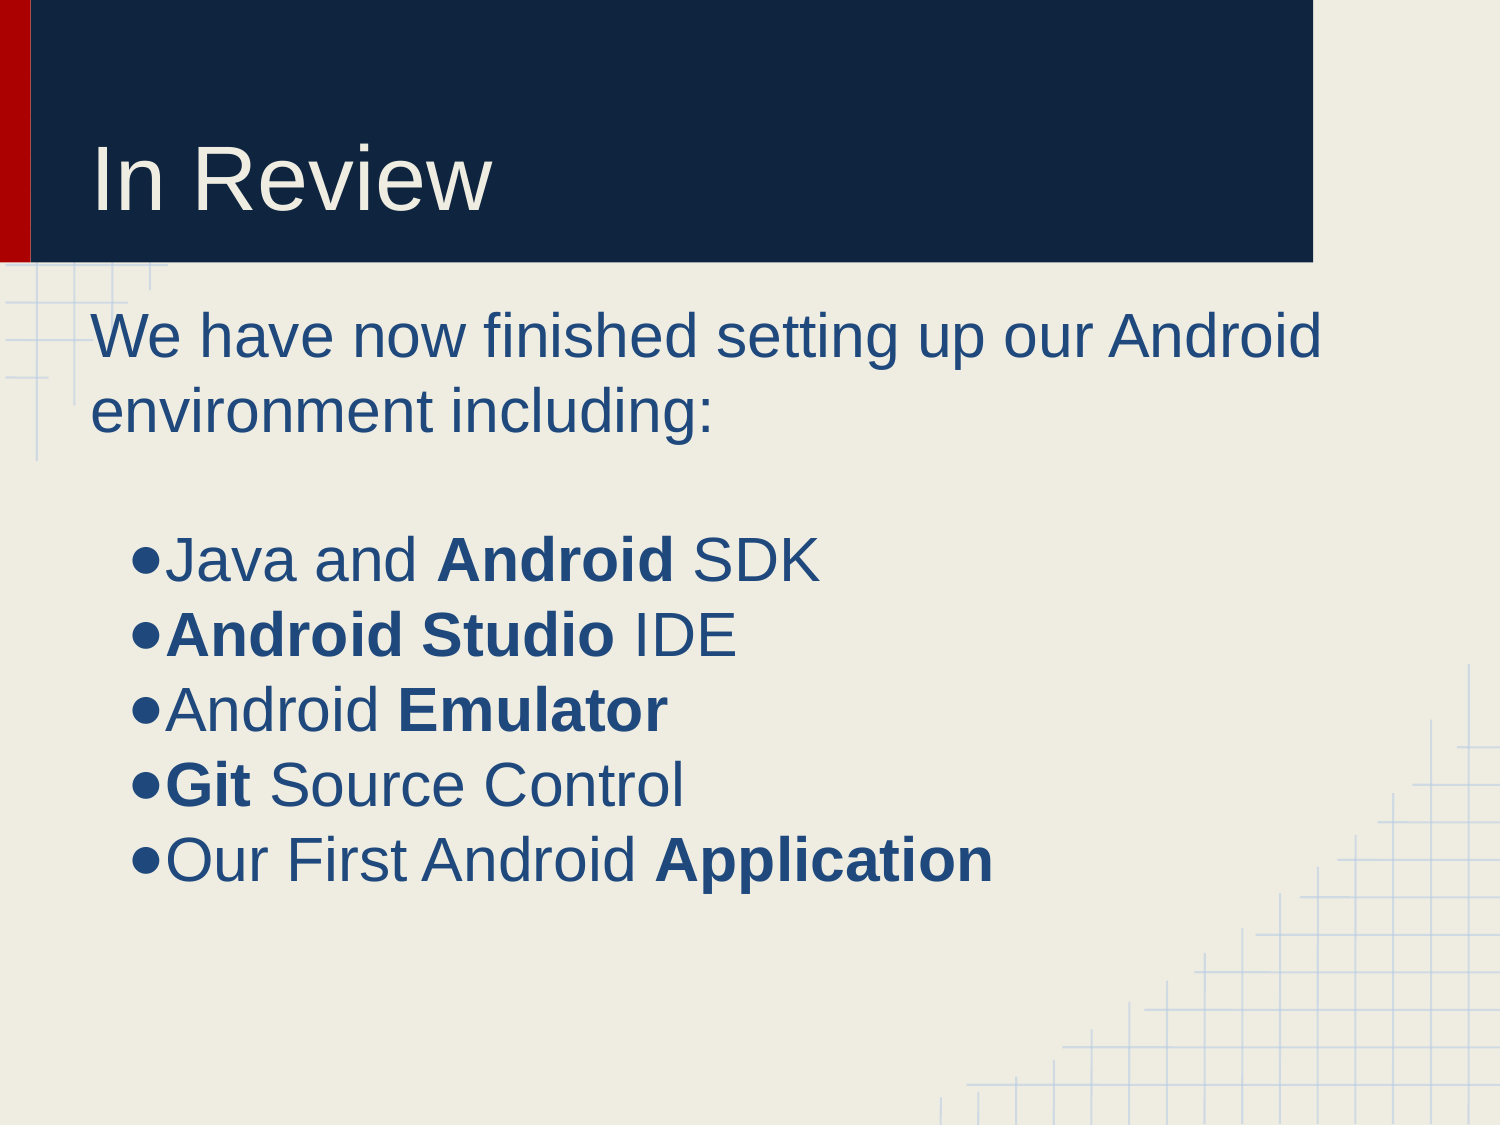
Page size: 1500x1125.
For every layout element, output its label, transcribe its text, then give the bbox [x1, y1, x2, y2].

list We have now finished setting up our Android environment including: Java and Android SDK Android Studio IDE Android Emulator Git Source Control Our First Android Application [75, 279, 1425, 929]
title In Review [75, 22, 1276, 244]
